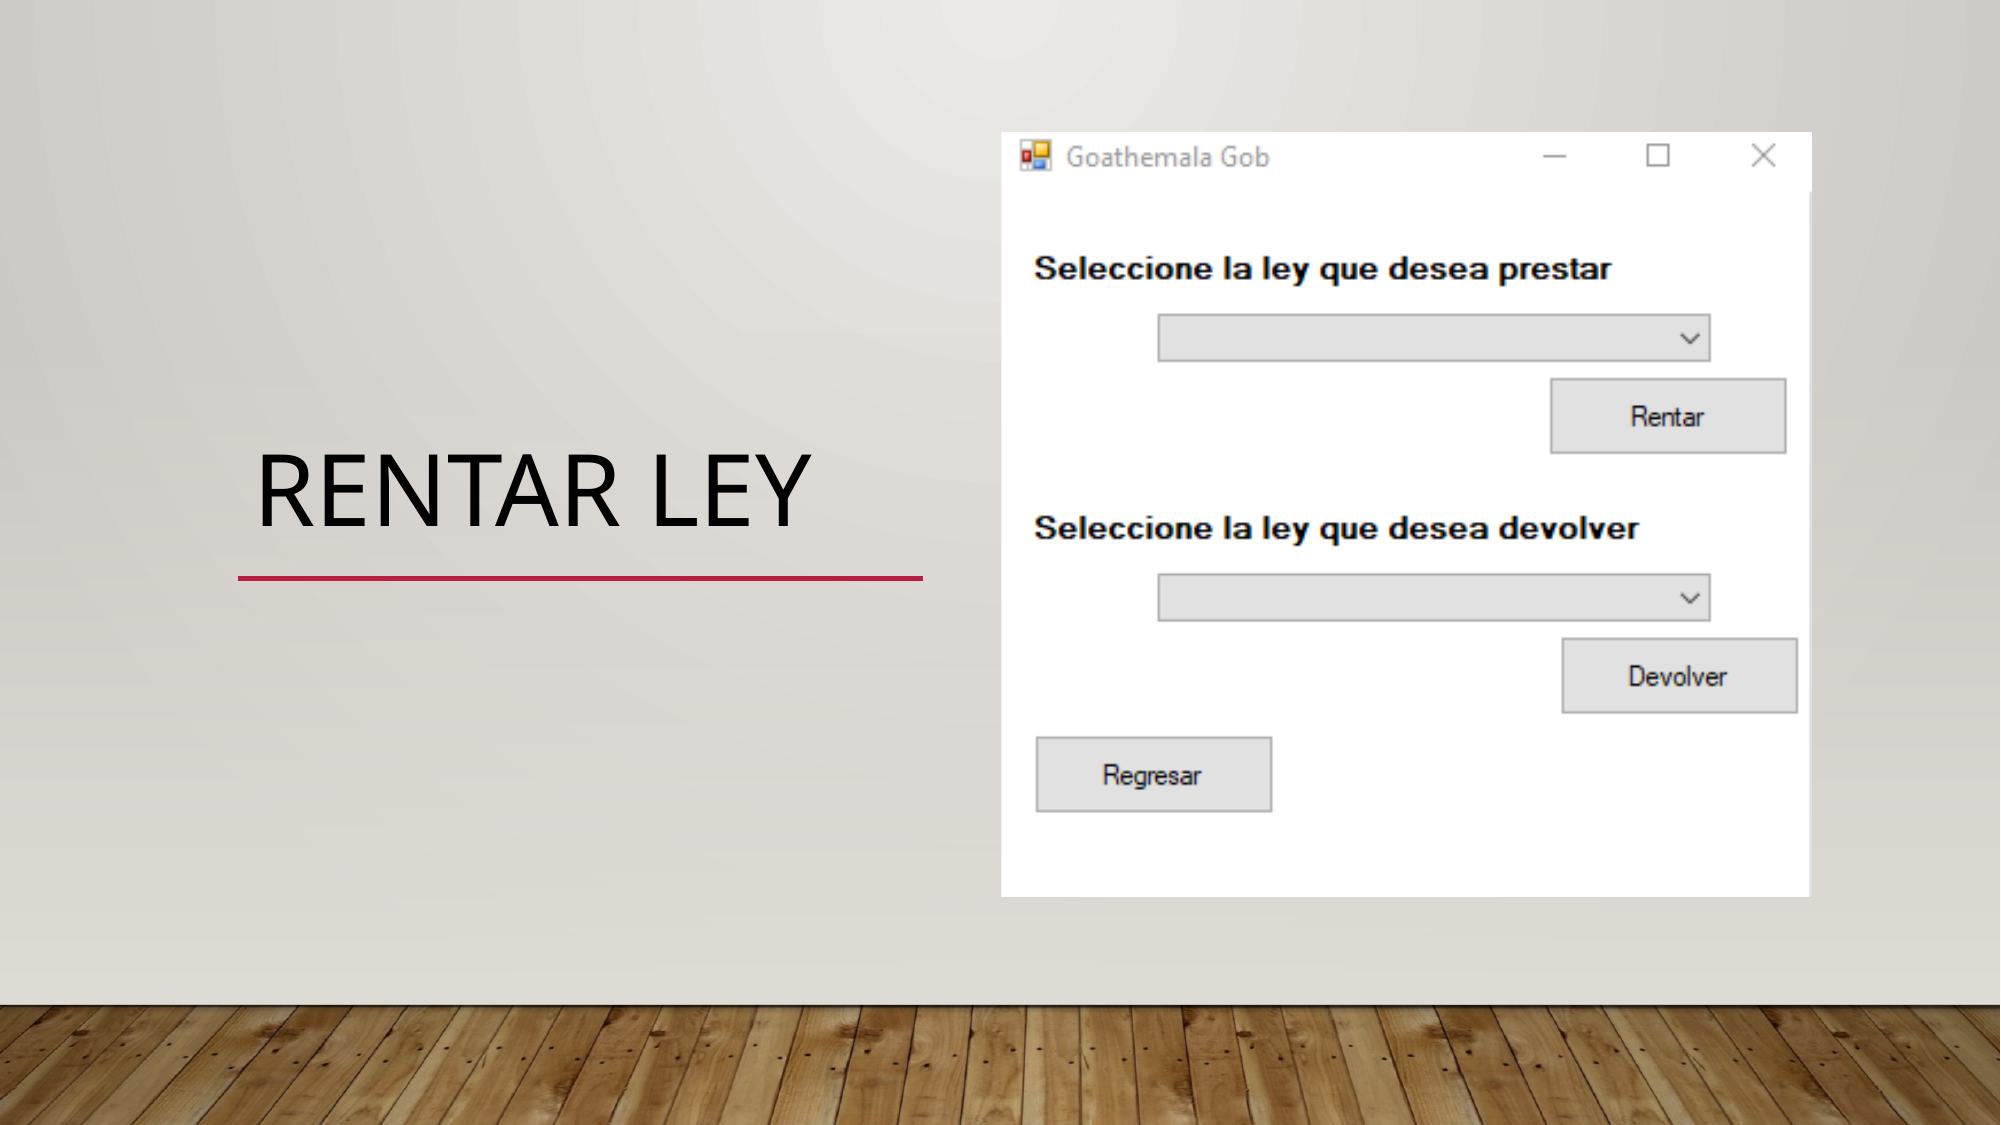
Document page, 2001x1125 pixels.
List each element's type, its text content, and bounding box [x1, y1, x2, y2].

picture [0, 1006, 2000, 1125]
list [1001, 131, 1812, 897]
text_box [0, 330, 2000, 1004]
text_box [0, 0, 2000, 330]
title Rentar ley [238, 157, 924, 549]
